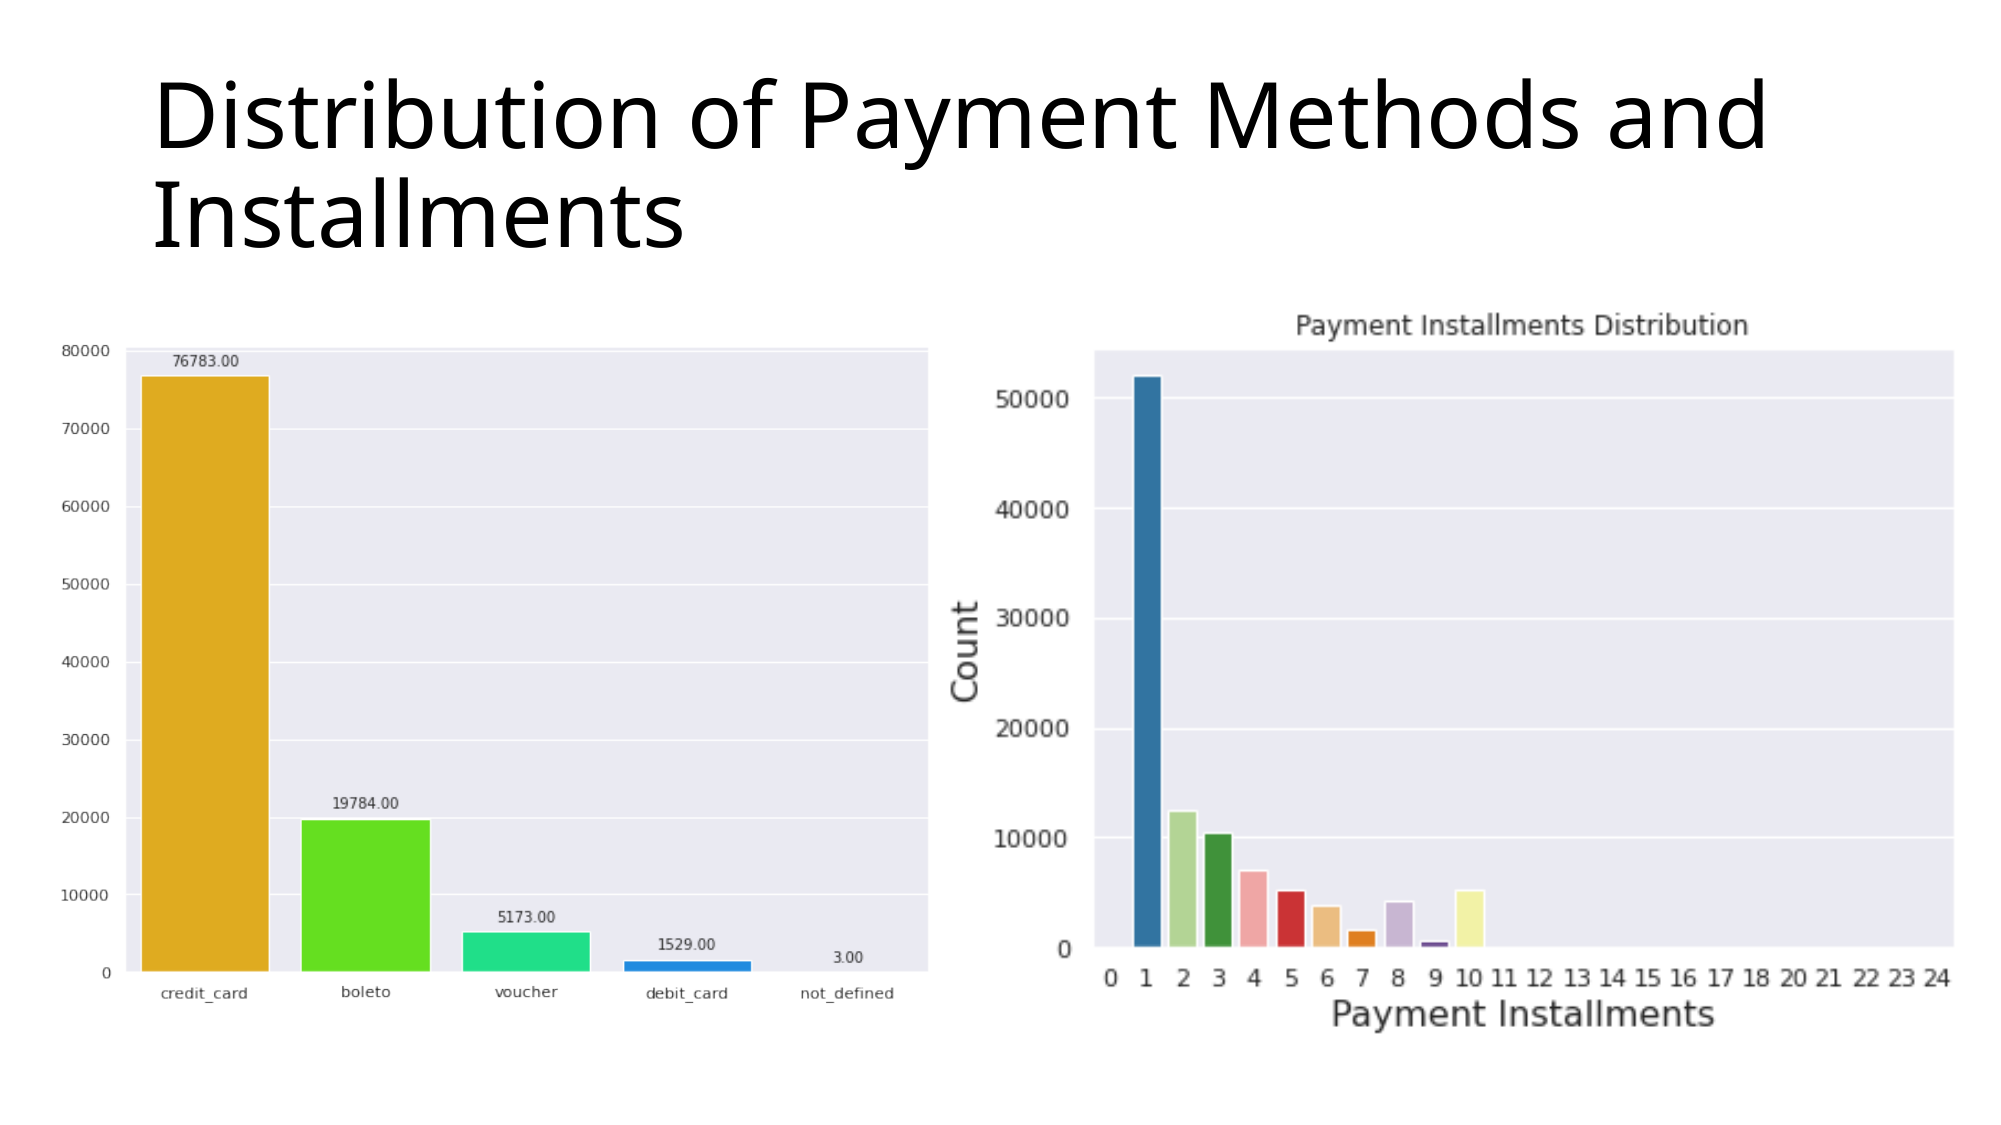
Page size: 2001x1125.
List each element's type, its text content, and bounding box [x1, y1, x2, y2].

title Distribution of Payment Methods and Installments [137, 59, 1863, 278]
picture [50, 298, 1970, 1049]
